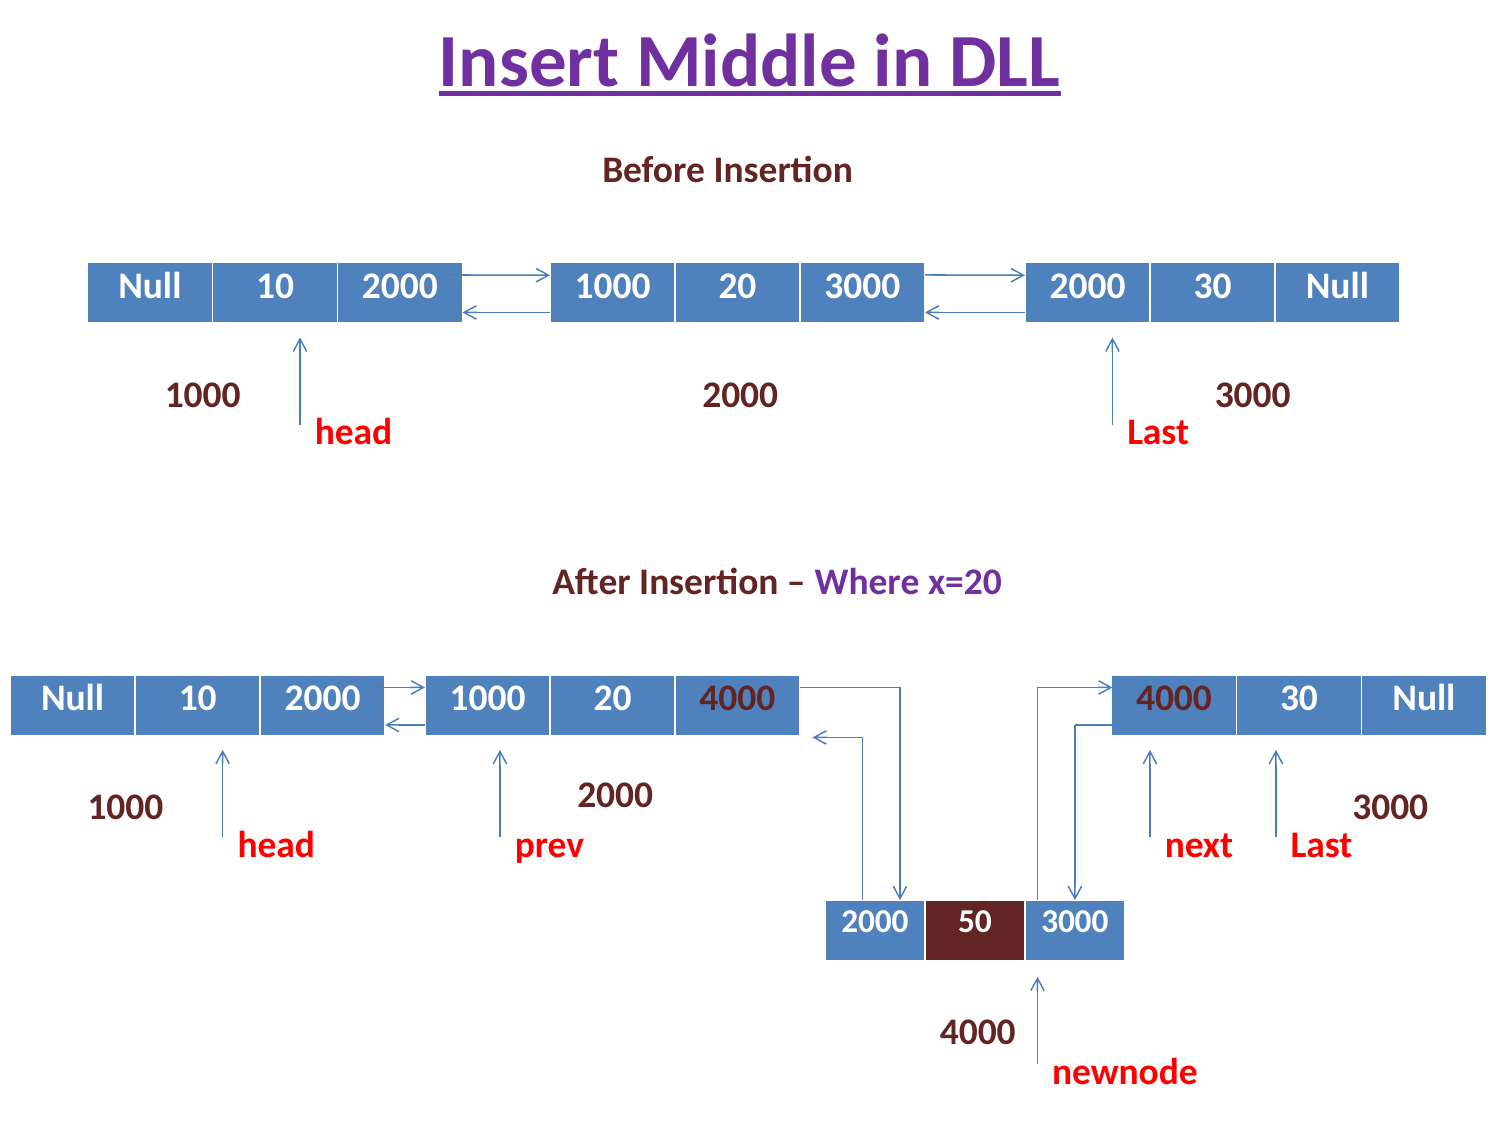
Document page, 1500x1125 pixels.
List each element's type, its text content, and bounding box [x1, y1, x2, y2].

title Insert Middle in DLL [75, 0, 1425, 150]
text_box newnode [1037, 1039, 1250, 1100]
text_box 2000 [562, 762, 688, 823]
text_box 4000 [924, 999, 1033, 1060]
table_header 10 [136, 676, 259, 735]
table_header 20 [676, 263, 799, 322]
text_box Last [1275, 812, 1401, 873]
table_header 1000 [426, 676, 549, 735]
table_header Null [1276, 263, 1399, 322]
table_header Null [1362, 676, 1486, 735]
table_header 30 [1151, 263, 1274, 322]
text_box Before Insertion [587, 150, 913, 198]
table_header 2000 [261, 676, 384, 735]
table_header Null [11, 676, 134, 735]
table_header 2000 [338, 263, 462, 322]
table_header 4000 [676, 676, 799, 735]
text_box head [300, 399, 425, 460]
text_box Last [1112, 399, 1238, 460]
table_header 3000 [801, 263, 924, 322]
text_box 4000 [1041, 999, 1050, 1039]
table_header 3000 [1026, 901, 1124, 960]
table_header 4000 [1112, 676, 1236, 735]
text_box prev [500, 812, 625, 873]
text_box 2000 [687, 362, 813, 423]
text_box head [222, 812, 348, 873]
table_header 2000 [826, 901, 924, 960]
table_header 10 [213, 263, 337, 322]
text_box 3000 [1200, 362, 1325, 423]
text_box 1000 [150, 362, 275, 423]
table_header 2000 [1026, 263, 1149, 322]
text_box next [1149, 812, 1275, 873]
table_header 1000 [551, 263, 674, 322]
text_box 3000 [1337, 774, 1463, 835]
table_header 30 [1237, 676, 1361, 735]
table_header 50 [926, 901, 1024, 960]
table_header 20 [551, 676, 674, 735]
text_box After Insertion – Where x=20 [537, 549, 1063, 610]
table_header Null [88, 263, 212, 322]
text_box 1000 [72, 774, 198, 835]
